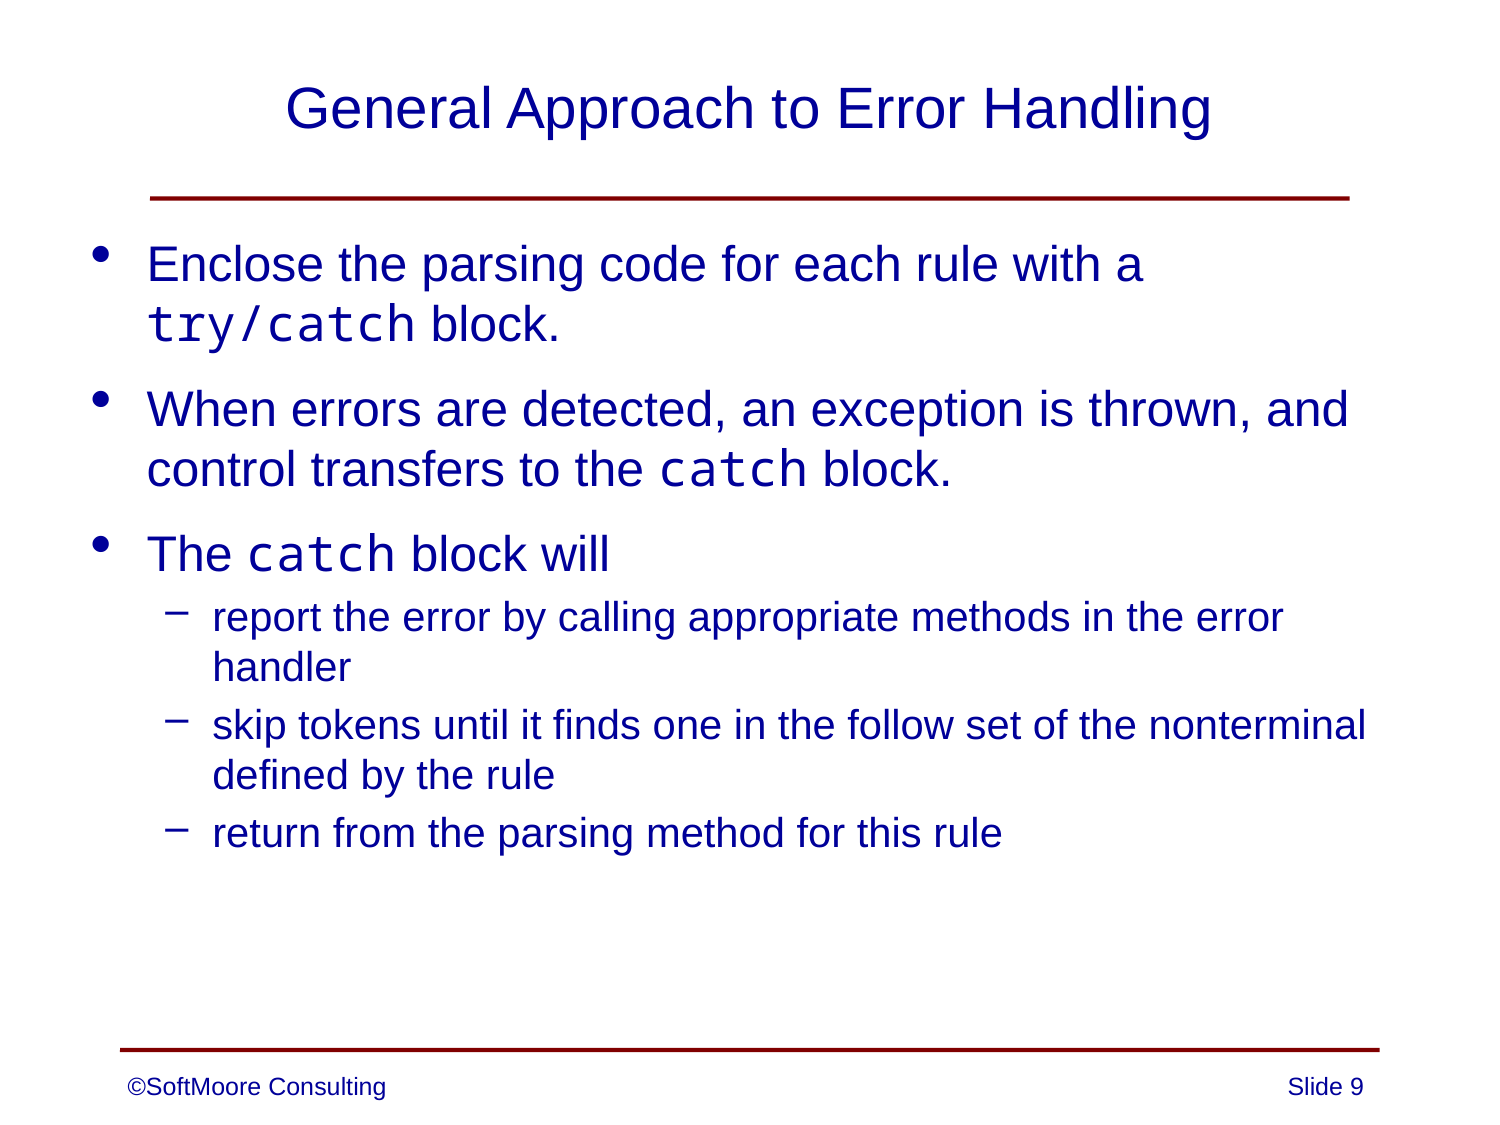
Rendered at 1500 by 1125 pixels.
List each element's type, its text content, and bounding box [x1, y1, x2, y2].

slide_number Slide 9 [1078, 1061, 1380, 1109]
footer ©SoftMoore Consulting [111, 1061, 563, 1109]
title General Approach to Error Handling [149, 22, 1350, 188]
list Enclose the parsing code for each rule with a try/catch block. When errors are detected, an exception is thrown, and control transfers to the catch block. The catch block will report the error by calling appropriate methods in the error handler skip tokens until it finds one in the follow set of the nonterminal defined by the rule return from the parsing method for this rule [74, 223, 1425, 1034]
